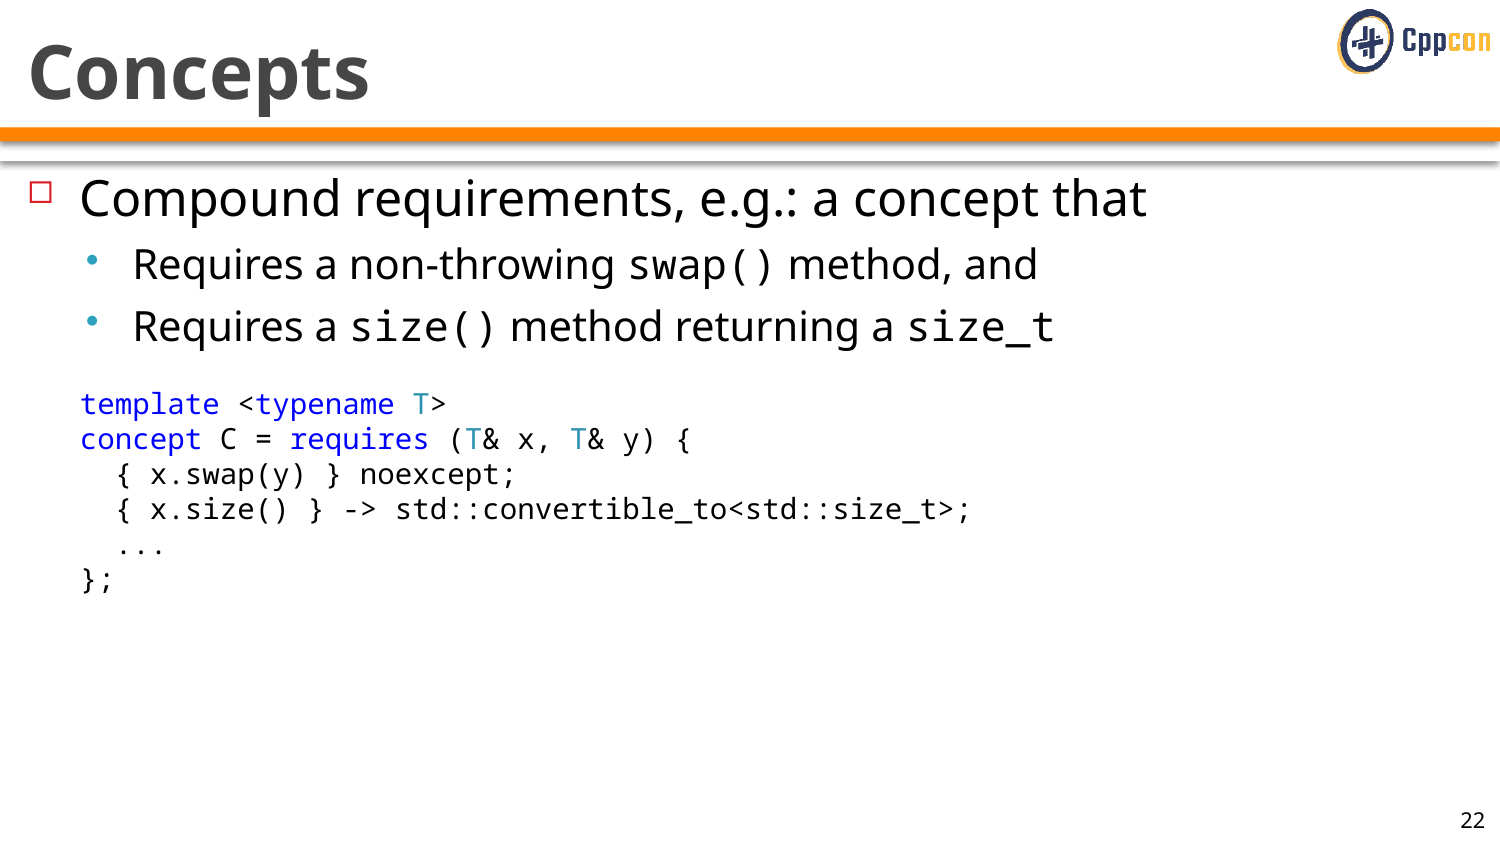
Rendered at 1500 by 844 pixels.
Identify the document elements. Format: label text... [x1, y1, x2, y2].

title Concepts [12, 19, 1488, 122]
list Compound requirements, e.g.: a concept that Requires a non-throwing swap() method, and Requires a size() method returning a size_t template <typename T> concept C = requires (T& x, T& y) { { x.swap(y) } noexcept; { x.size() } -> std::convertible_to<std::size_t>; ... }; [12, 159, 1488, 835]
picture [1337, 9, 1490, 74]
